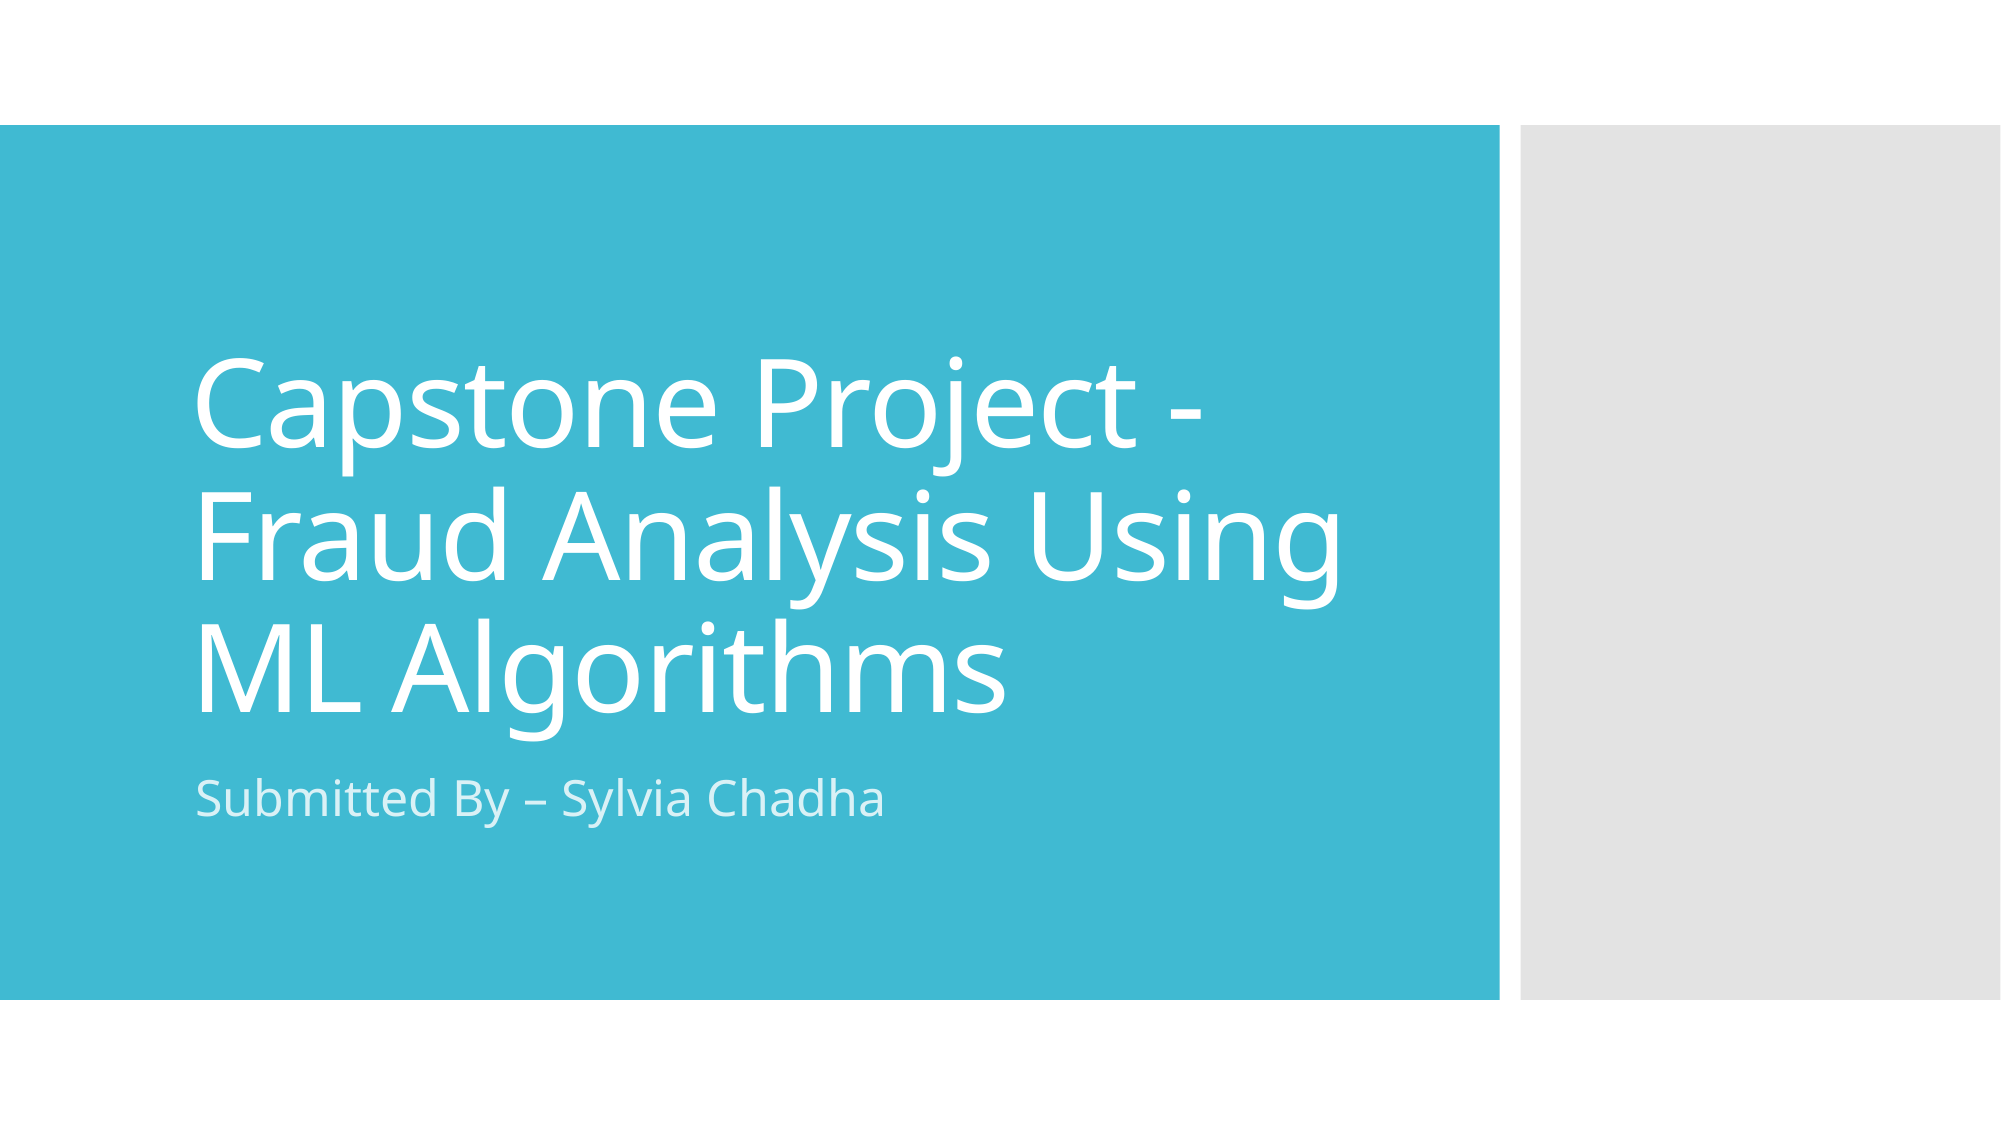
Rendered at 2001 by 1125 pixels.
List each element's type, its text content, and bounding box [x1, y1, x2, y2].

title Capstone Project -Fraud Analysis Using ML Algorithms [175, 213, 1376, 747]
subtitle Submitted By – Sylvia Chadha [180, 766, 1381, 917]
